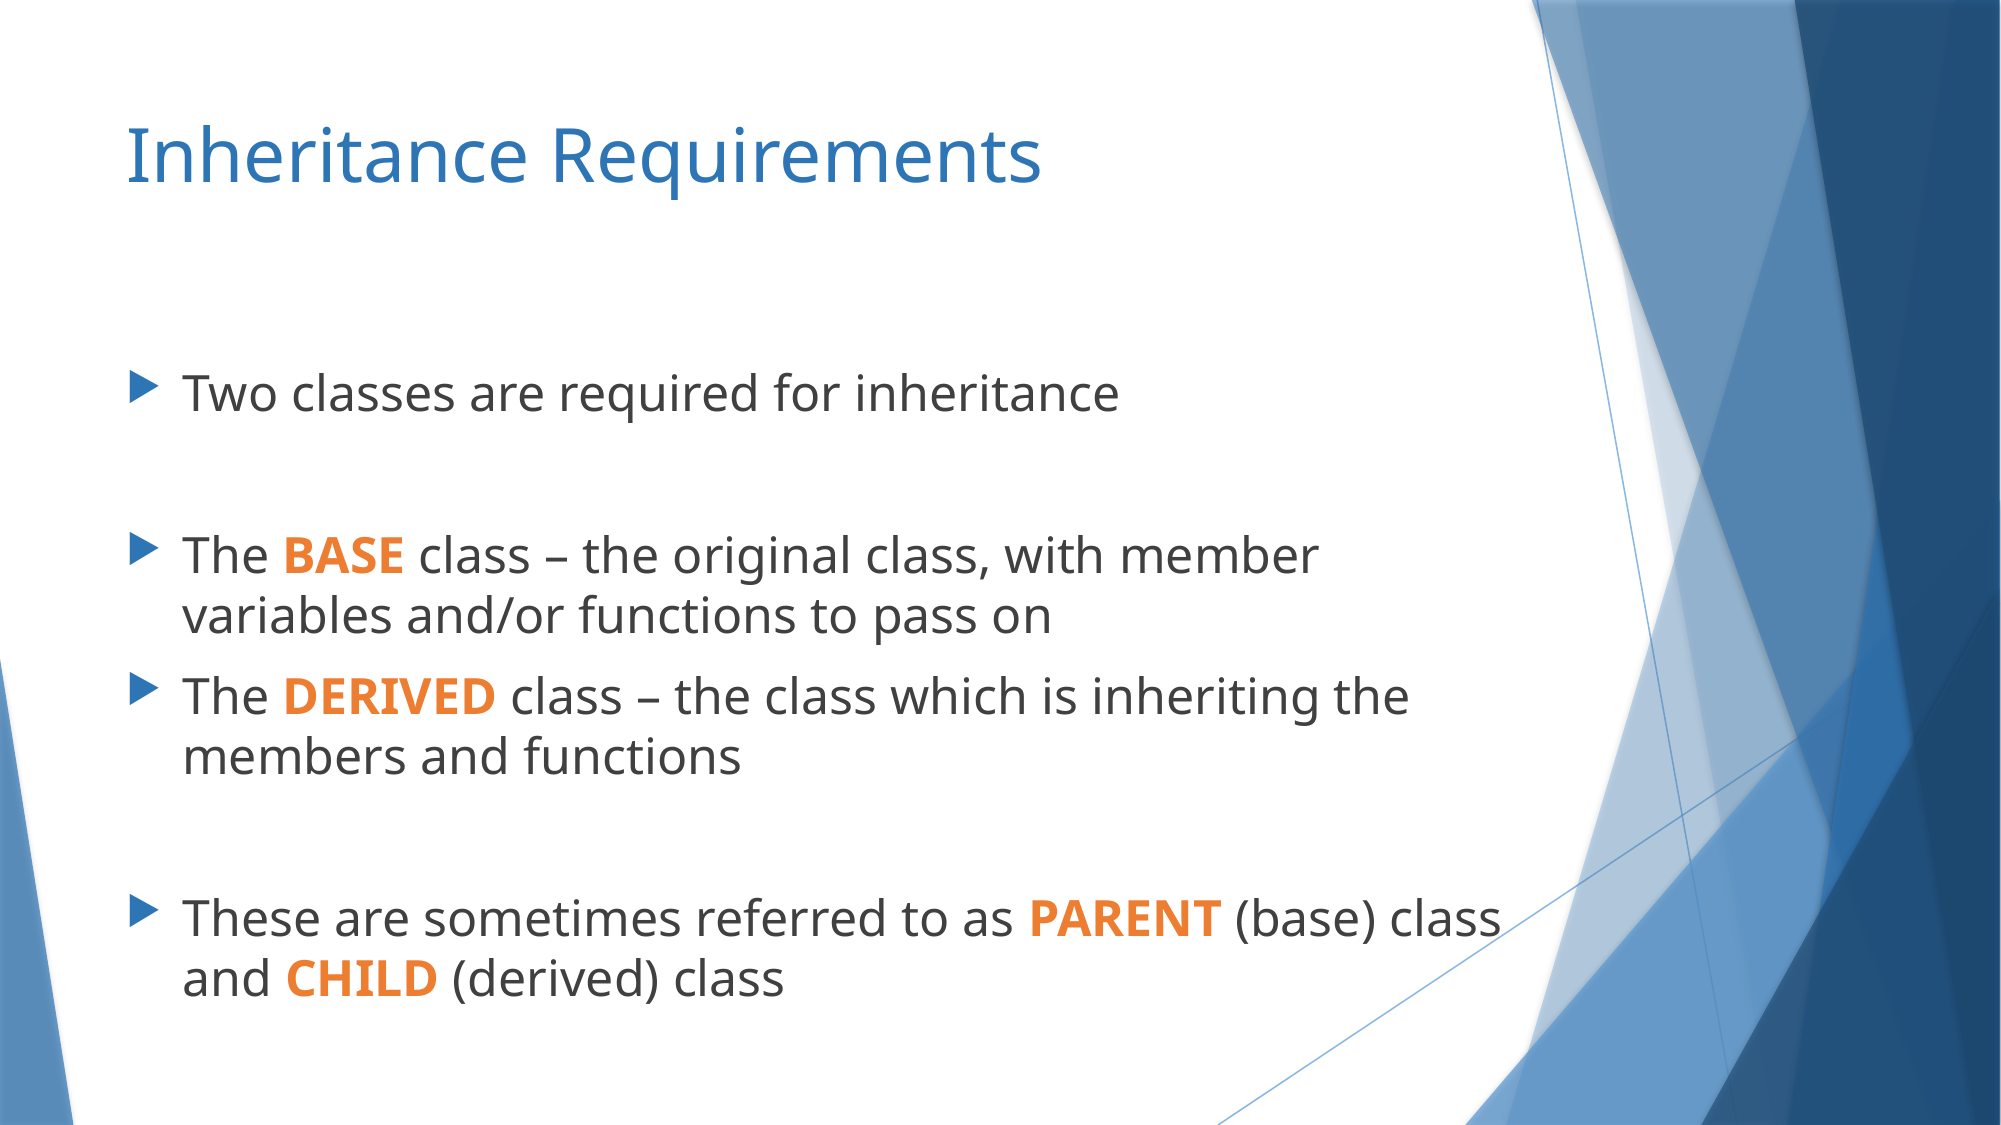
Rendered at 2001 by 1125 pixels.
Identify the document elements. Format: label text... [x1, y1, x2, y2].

list Two classes are required for inheritance The BASE class – the original class, with member variables and/or functions to pass on The DERIVED class – the class which is inheriting the members and functions These are sometimes referred to as PARENT (base) class and CHILD (derived) class [111, 354, 1522, 1018]
title Inheritance Requirements [111, 99, 1522, 317]
